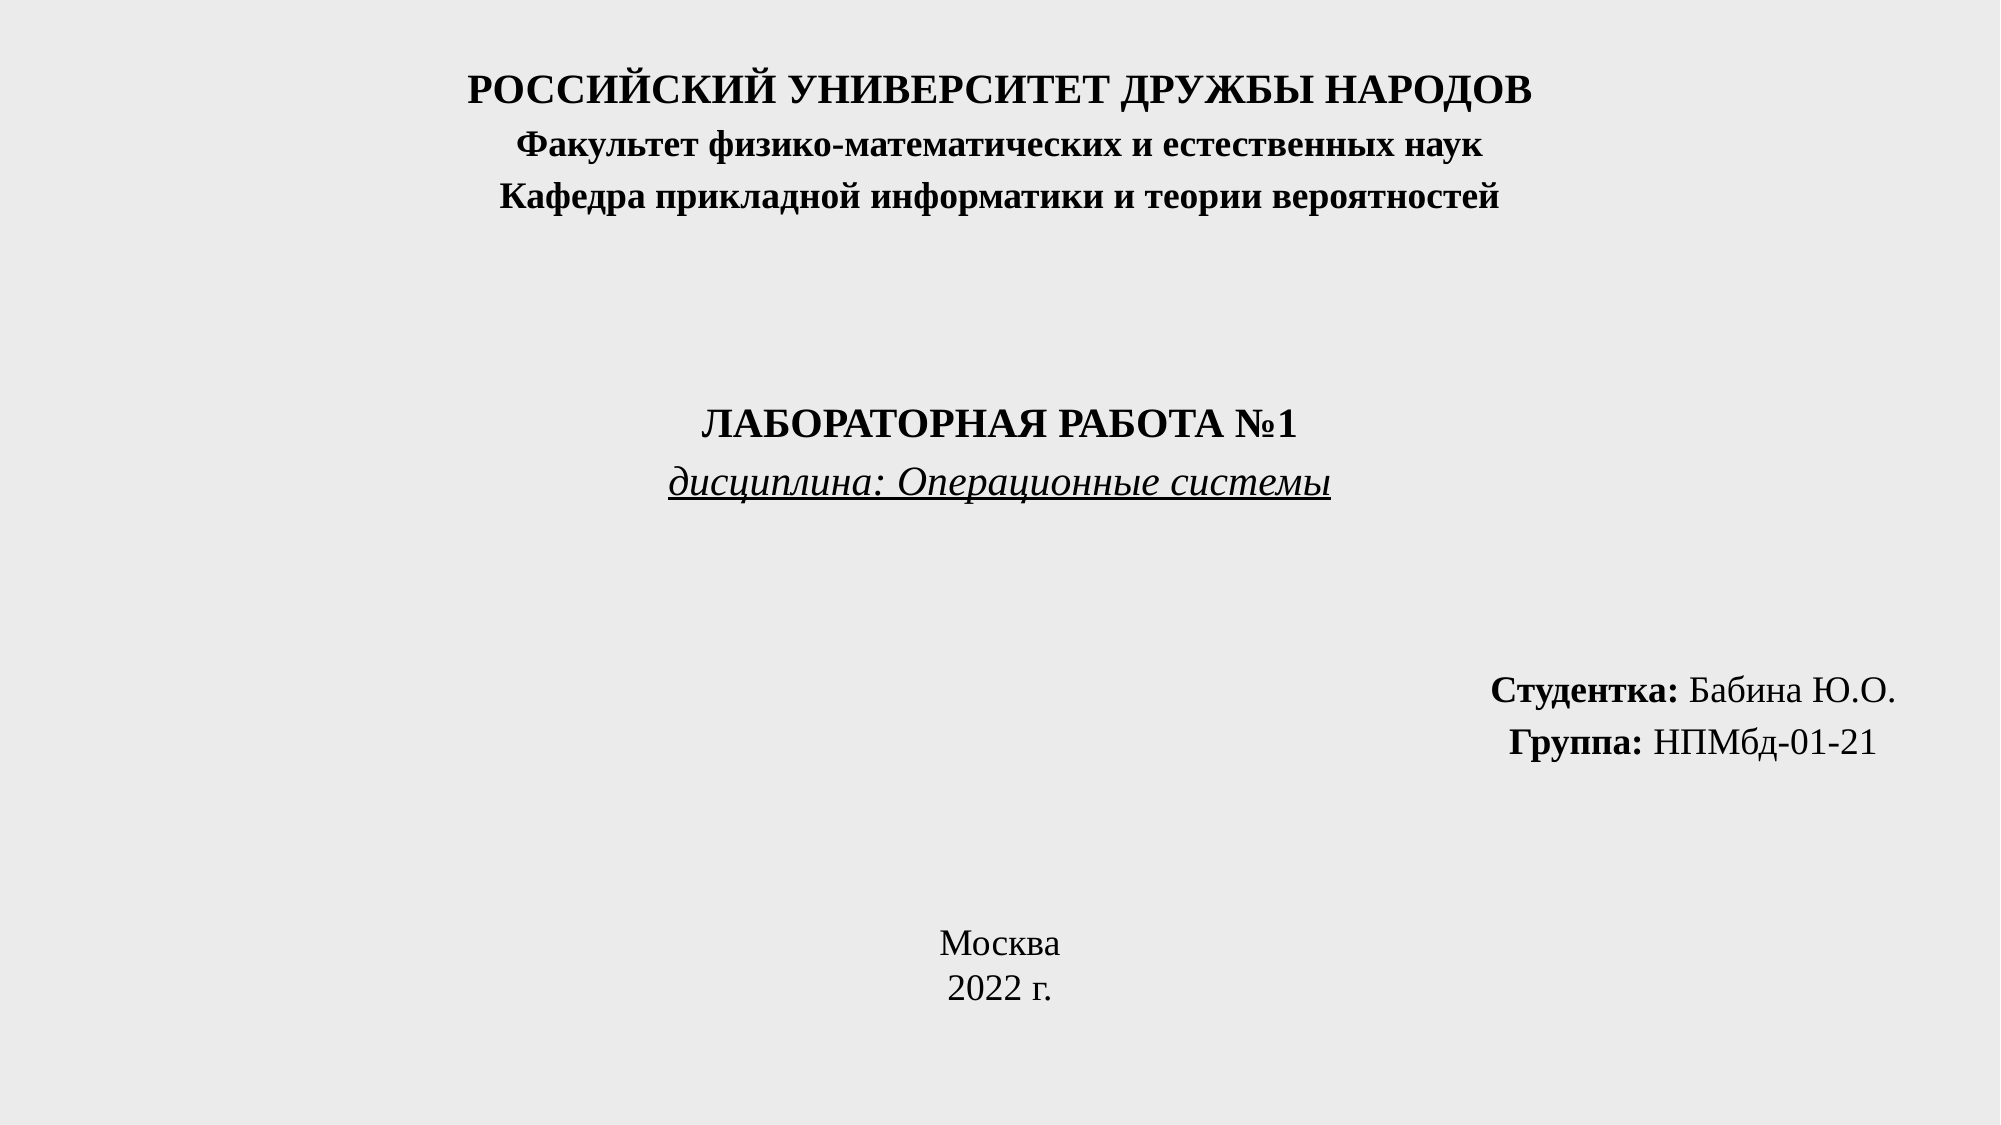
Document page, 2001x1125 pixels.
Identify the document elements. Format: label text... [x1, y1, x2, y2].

text_box РОССИЙСКИЙ УНИВЕРСИТЕТ ДРУЖБЫ НАРОДОВ Факультет физико-математических и естественных наук Кафедра прикладной информатики и теории вероятностей ЛАБОРАТОРНАЯ РАБОТА №1 дисциплина: Операционные системы Студентка: Бабина Ю.О. Группа: НПМбд-01-21 Москва 2022 г. [88, 47, 1912, 1016]
